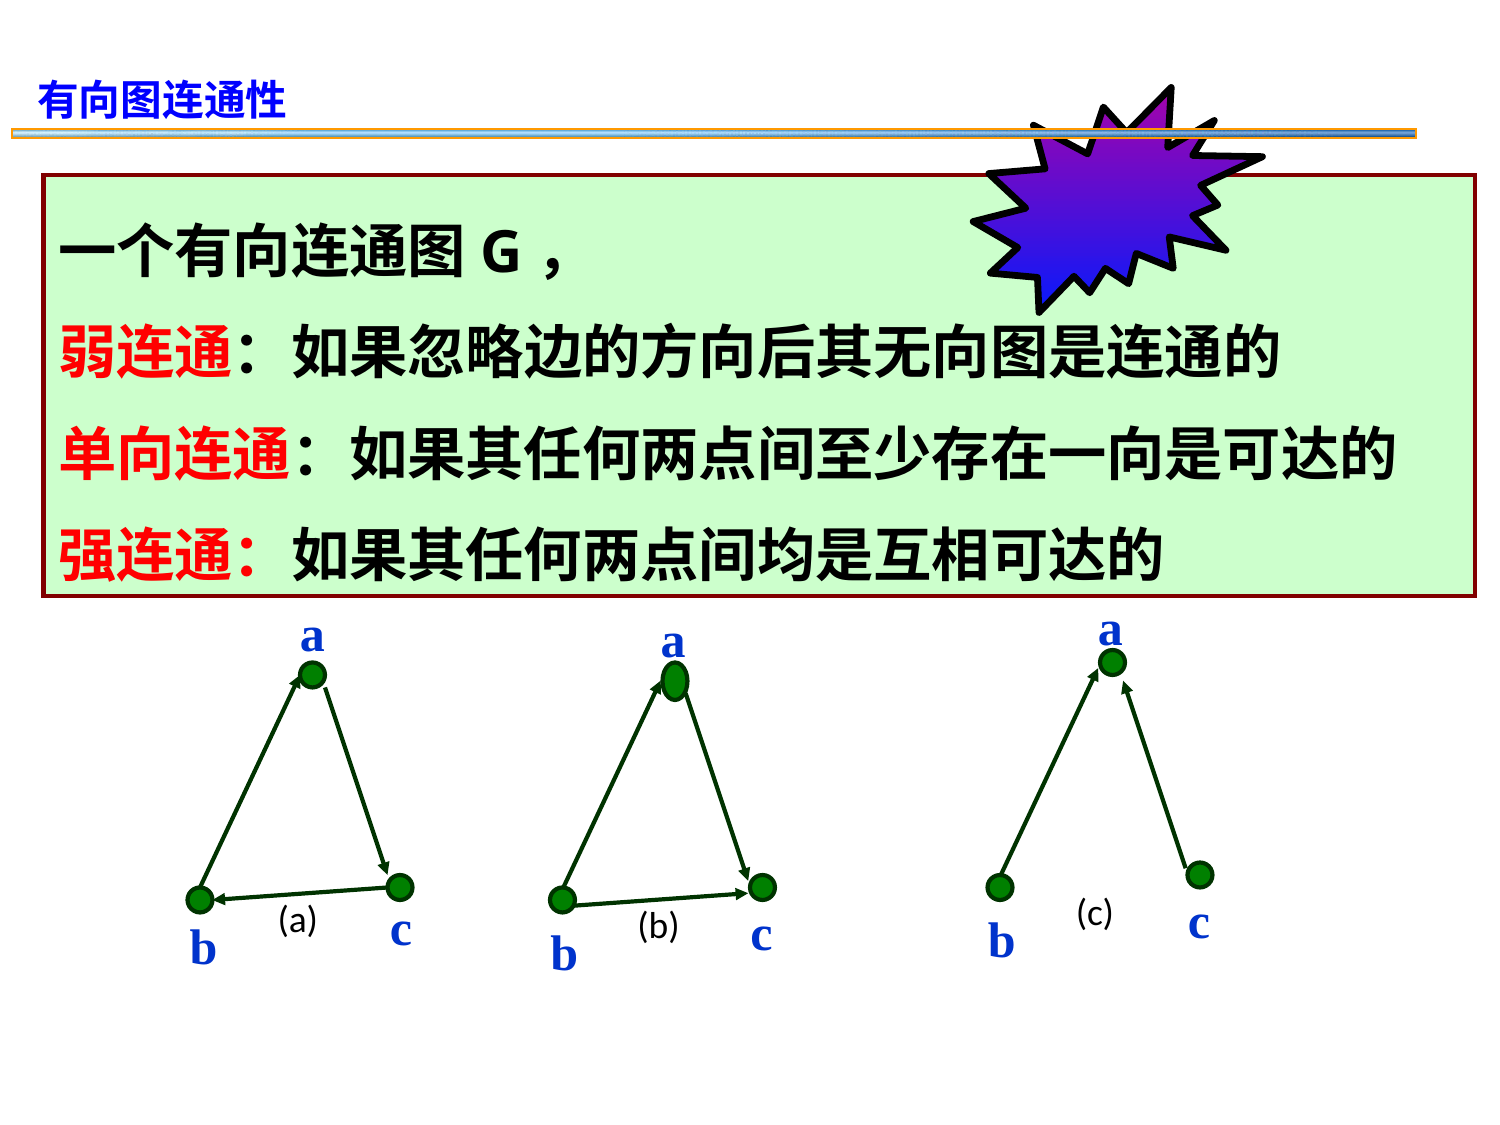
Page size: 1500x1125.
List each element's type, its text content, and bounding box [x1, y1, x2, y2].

text_box 一个有向连通图G， 弱连通：如果忽略边的方向后其无向图是连通的 单向连通：如果其任何两点间至少存在一向是可达的 强连通：如果其任何两点间均是互相可达的 [43, 174, 1475, 597]
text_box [973, 587, 1225, 975]
text_box [1201, 120, 1215, 128]
text_box [1096, 107, 1123, 128]
text_box 有向图连通性 [22, 66, 550, 128]
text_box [535, 599, 788, 988]
text_box [973, 139, 1263, 313]
text_box [1131, 87, 1172, 128]
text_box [174, 594, 427, 982]
picture [12, 129, 1416, 138]
